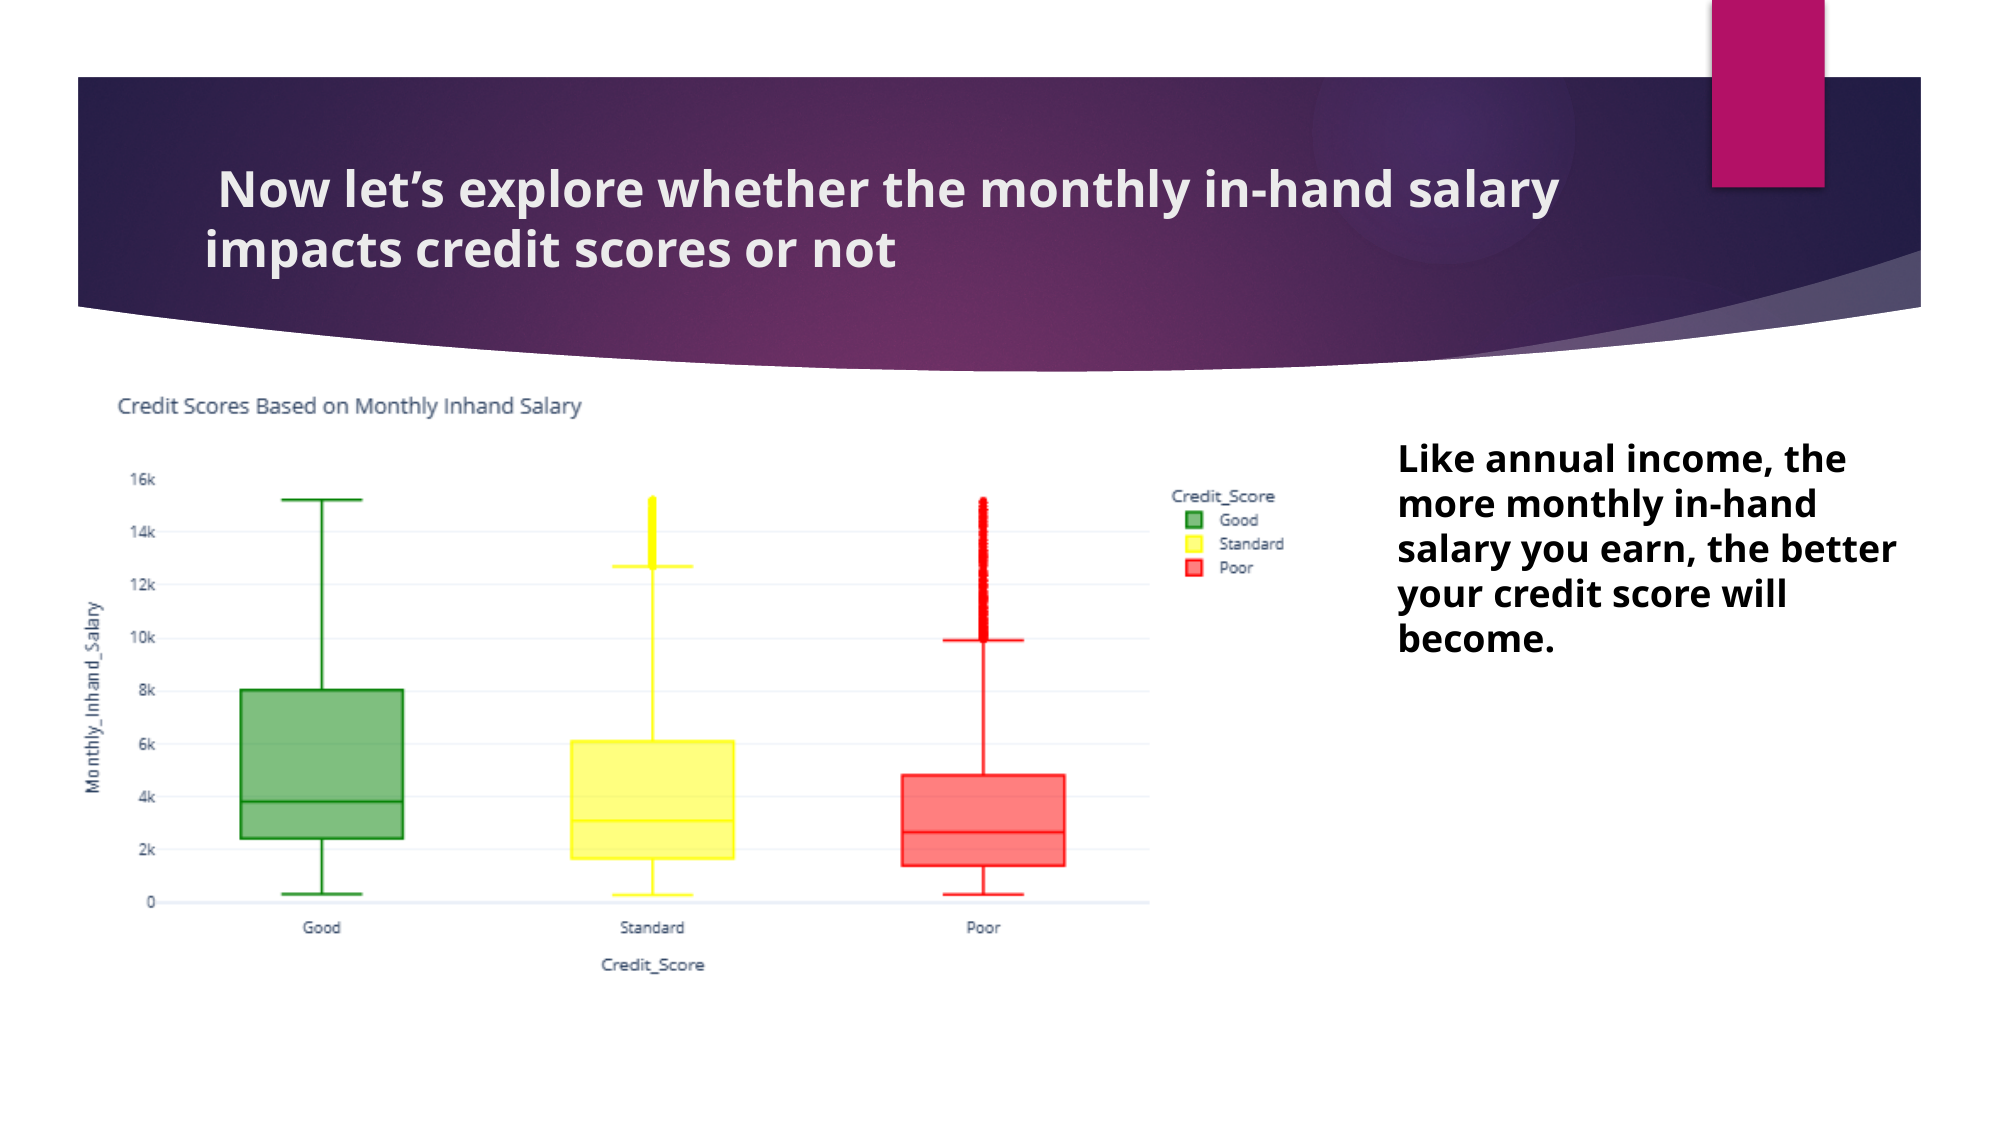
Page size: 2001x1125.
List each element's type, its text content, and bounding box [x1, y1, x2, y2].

picture [72, 375, 1295, 993]
text_box Like annual income, the more monthly in-hand salary you earn, the better your credit score will become. [1382, 427, 1941, 988]
title Now let’s explore whether the monthly in-hand salary impacts credit scores or not [189, 159, 1627, 276]
